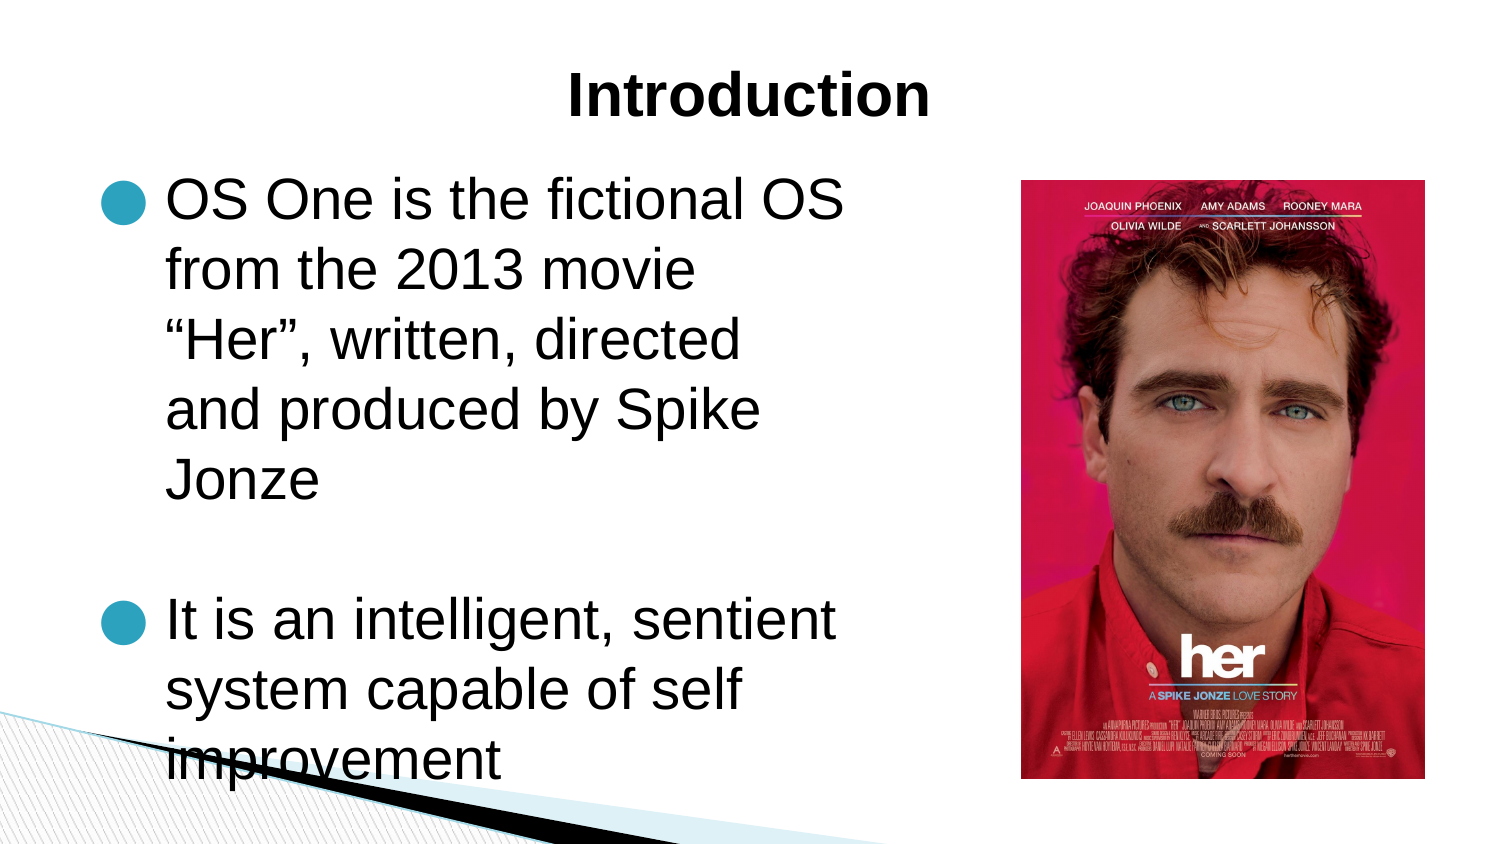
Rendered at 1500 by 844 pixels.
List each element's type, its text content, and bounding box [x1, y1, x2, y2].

list OS One is the fictional OS from the 2013 movie “Her”, written, directed and produced by Spike Jonze It is an intelligent, sentient system capable of self improvement [74, 146, 871, 758]
title Introduction [74, 21, 1426, 163]
picture [1021, 180, 1426, 780]
